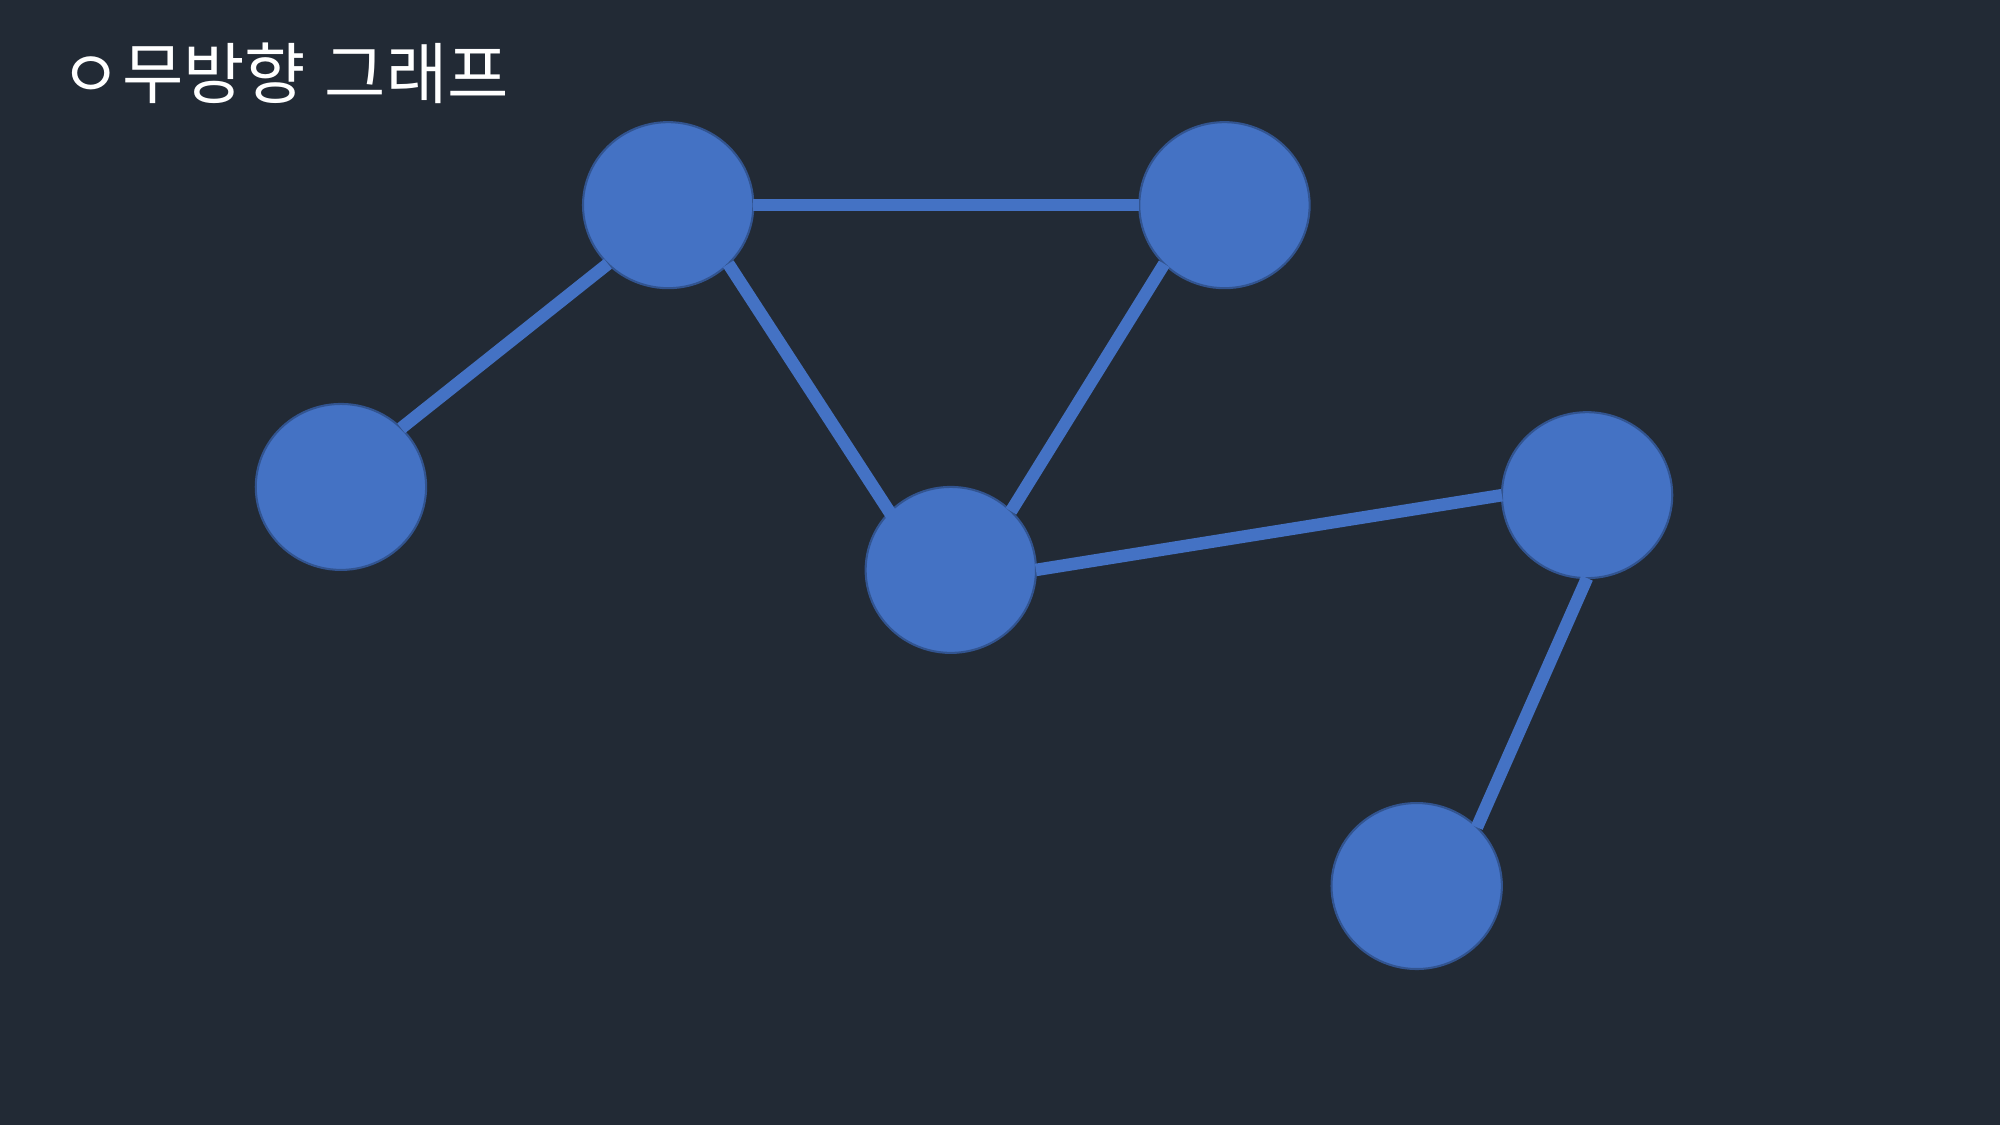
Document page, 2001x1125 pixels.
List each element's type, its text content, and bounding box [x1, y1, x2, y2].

text_box ㅇ무방향 그래프 [45, 24, 643, 120]
text_box [1330, 801, 1503, 971]
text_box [1010, 263, 1165, 512]
text_box [254, 402, 428, 571]
text_box [864, 485, 1037, 654]
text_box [1035, 495, 1502, 570]
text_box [728, 263, 904, 534]
text_box [1501, 411, 1674, 580]
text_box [1476, 578, 1588, 828]
text_box [1138, 121, 1311, 290]
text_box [401, 263, 608, 429]
text_box [581, 121, 755, 290]
